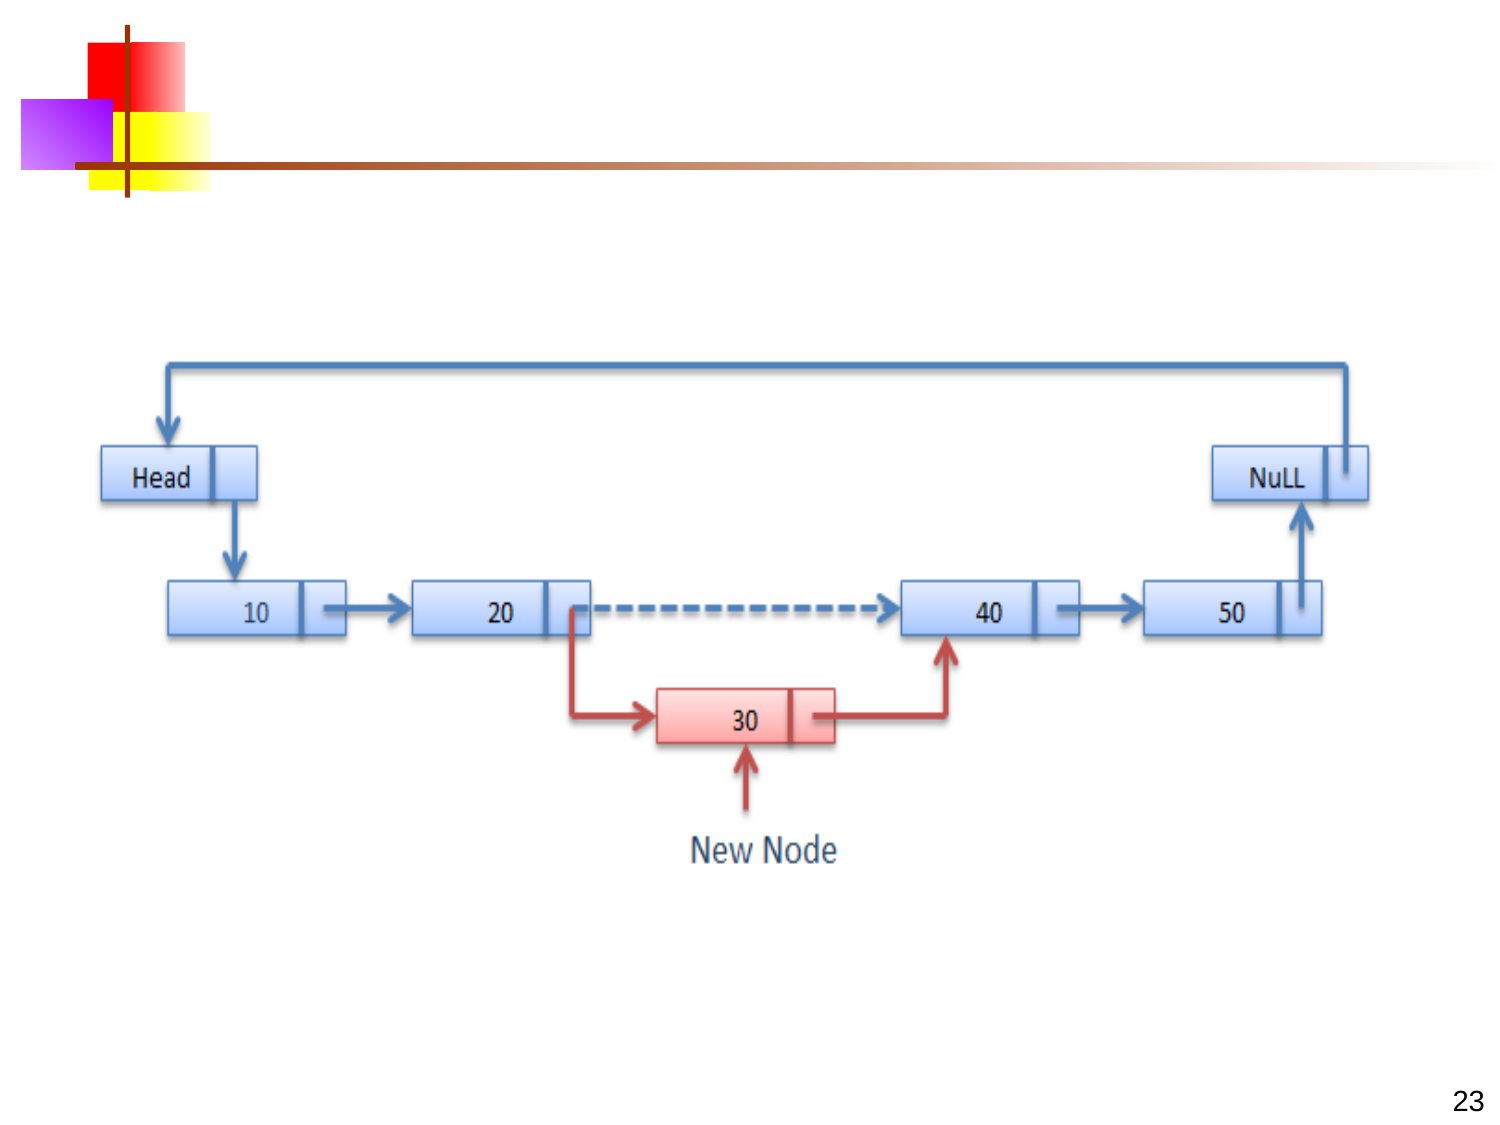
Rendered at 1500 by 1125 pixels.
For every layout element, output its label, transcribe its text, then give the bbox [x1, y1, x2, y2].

picture [74, 349, 1388, 876]
slide_number 23 [1187, 1049, 1500, 1125]
